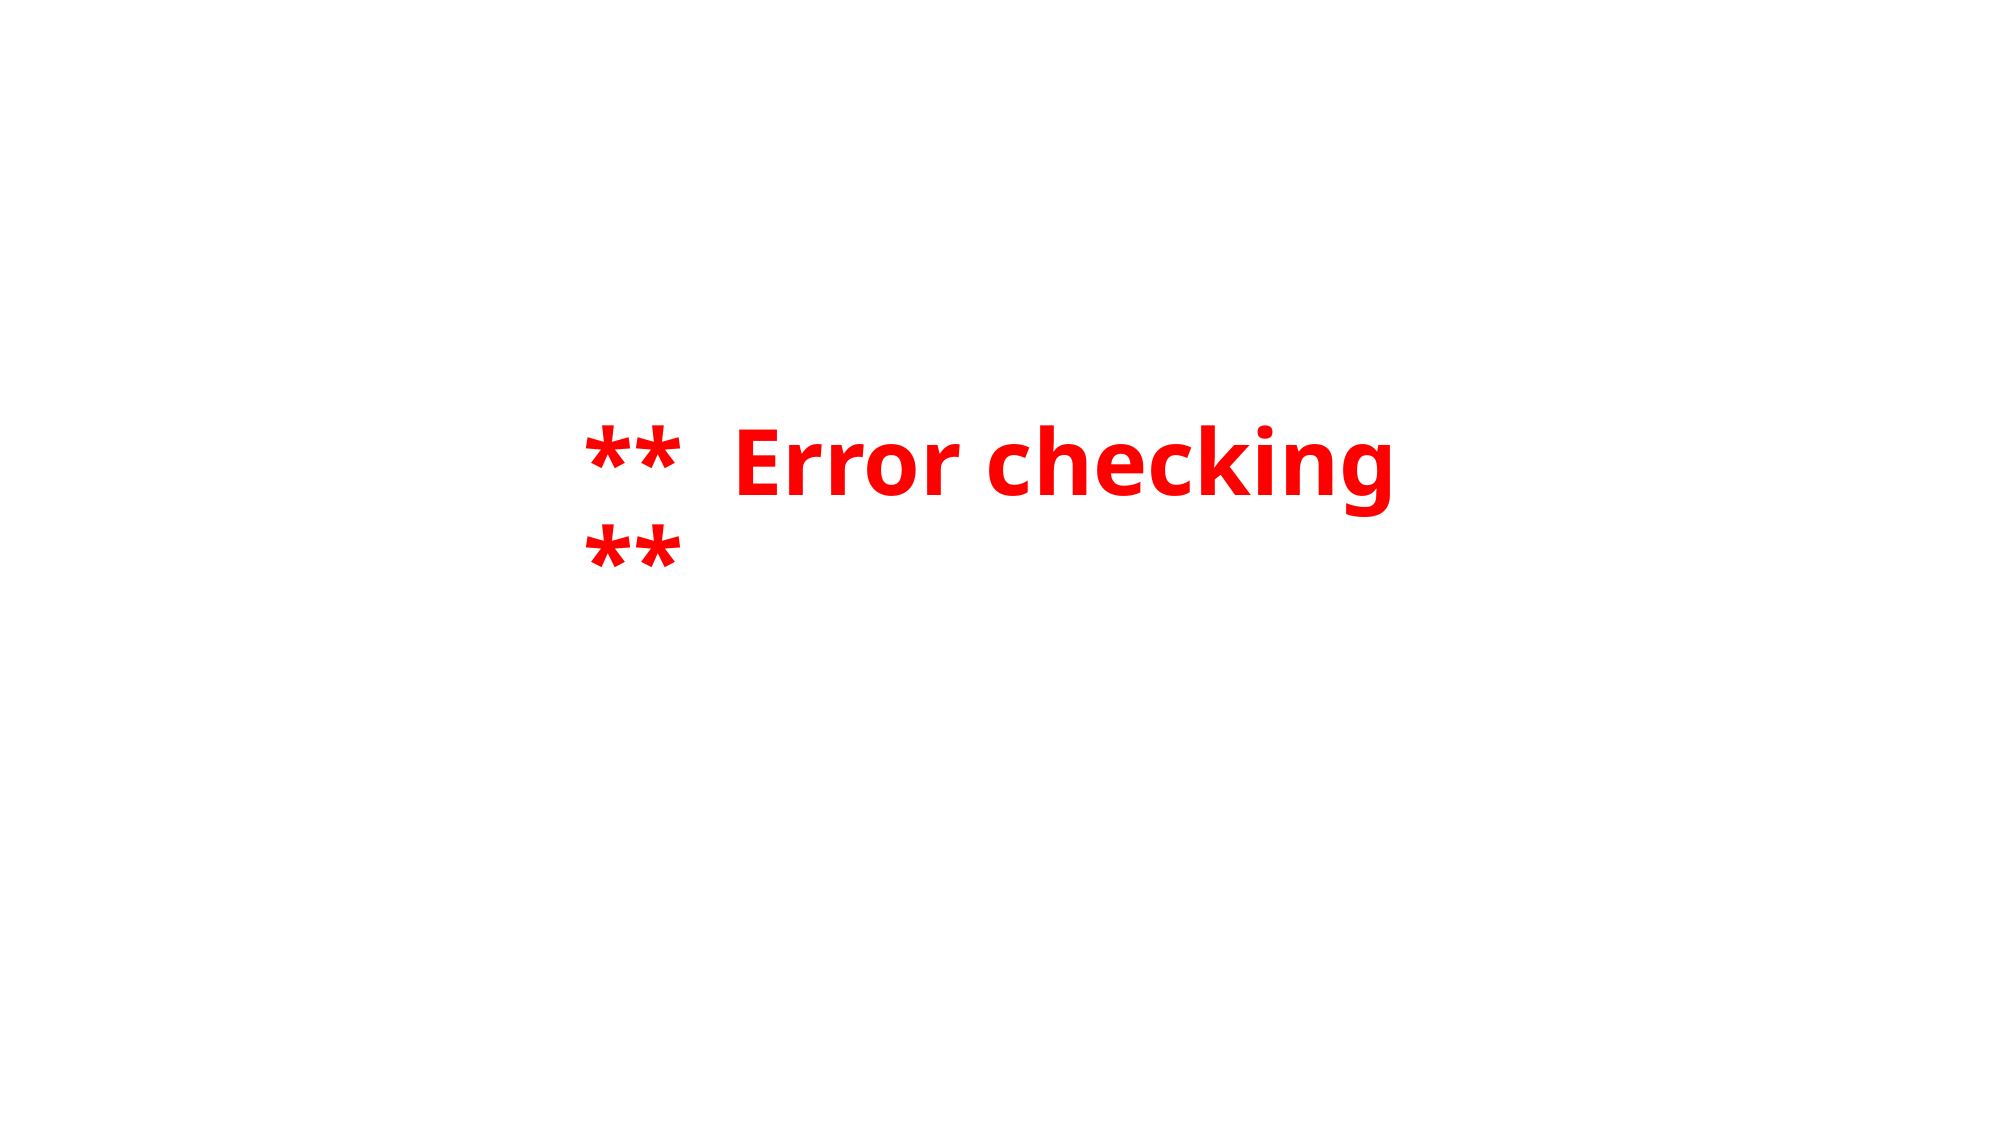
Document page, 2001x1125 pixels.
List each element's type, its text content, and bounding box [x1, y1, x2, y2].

title ** Error checking ** [568, 406, 1512, 624]
